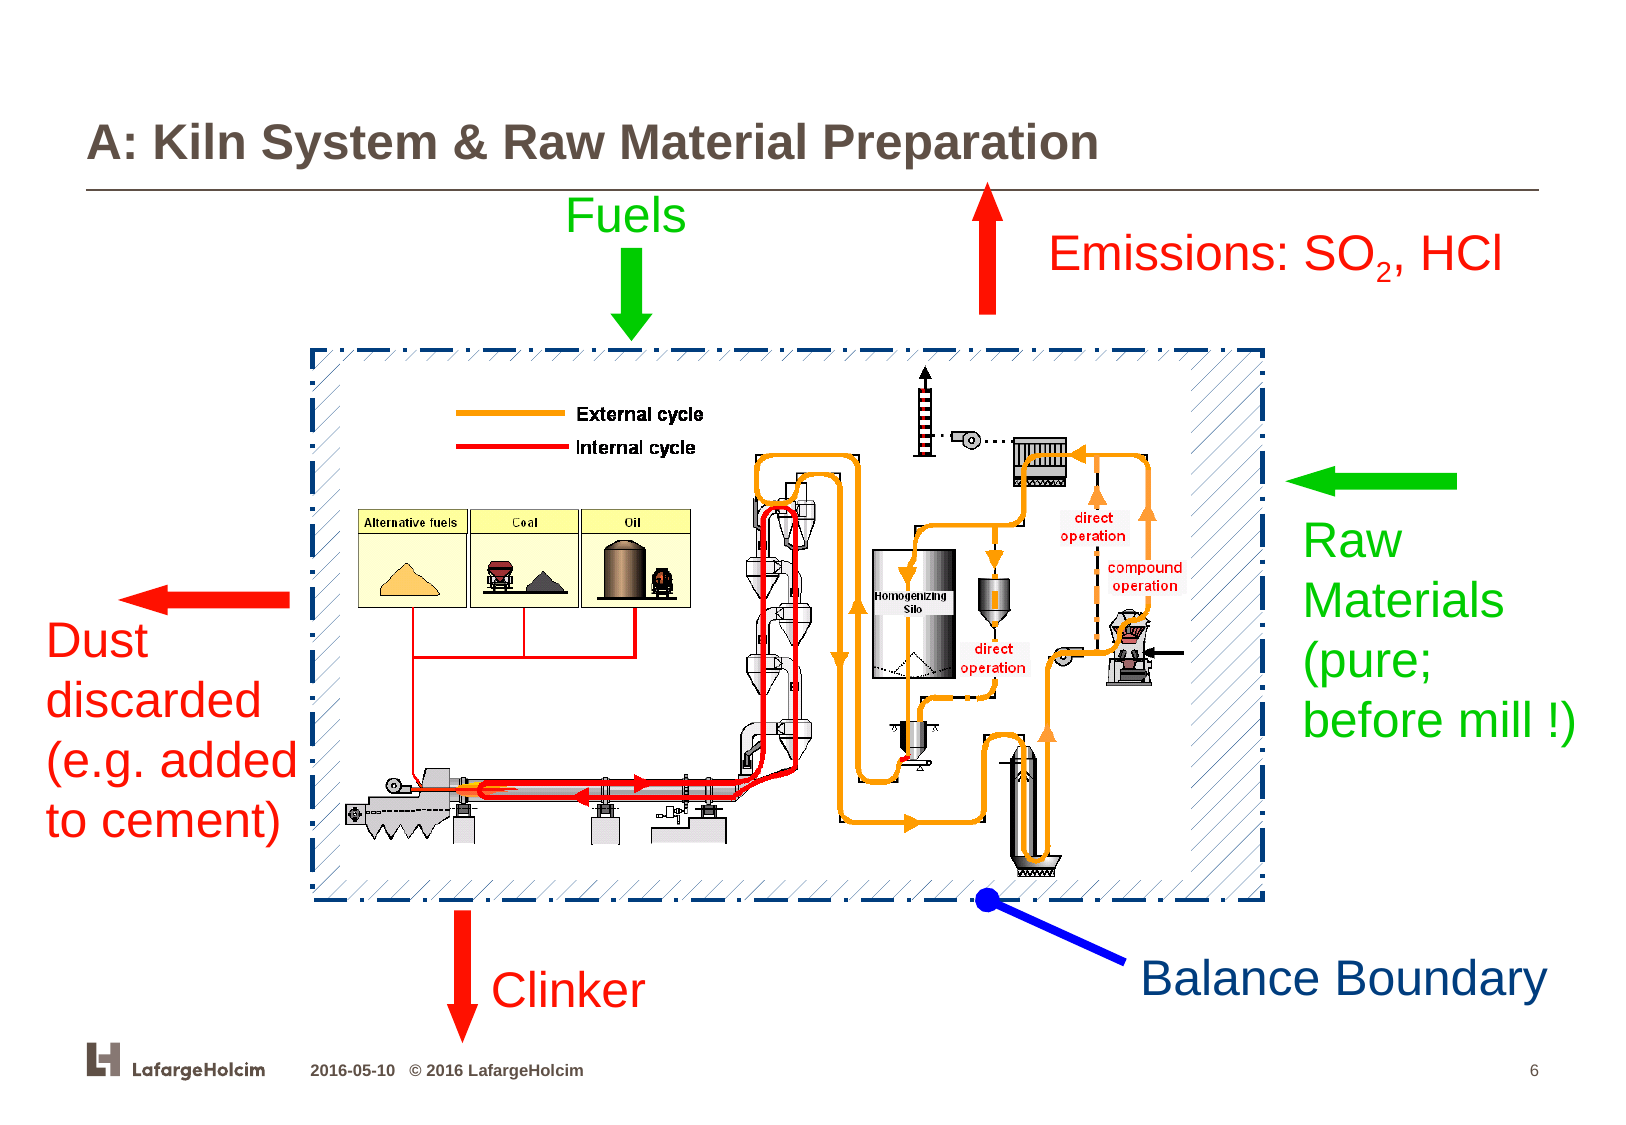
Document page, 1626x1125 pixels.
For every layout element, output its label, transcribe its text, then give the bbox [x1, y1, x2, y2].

text_box Balance Boundary [1125, 937, 1564, 1013]
text_box Fuels [550, 174, 702, 251]
slide_number 6 [1468, 1052, 1539, 1080]
text_box [312, 350, 1263, 900]
footer 2016-05-10 © 2016 LafargeHolcim [310, 1052, 831, 1080]
text_box [128, 587, 288, 599]
text_box [975, 187, 1000, 313]
text_box Clinker [476, 949, 662, 1026]
text_box Emissions: SO2, HCl [1033, 212, 1519, 296]
text_box Raw Materials (pure; before mill !) [1287, 499, 1600, 756]
text_box [981, 893, 1126, 963]
title A: Kiln System & Raw Material Preparation [85, 30, 1539, 171]
text_box [614, 251, 649, 338]
picture [339, 361, 1191, 880]
text_box Dust discarded (e.g. added to cement) [30, 599, 314, 856]
text_box [450, 912, 475, 1038]
text_box [1292, 468, 1455, 494]
